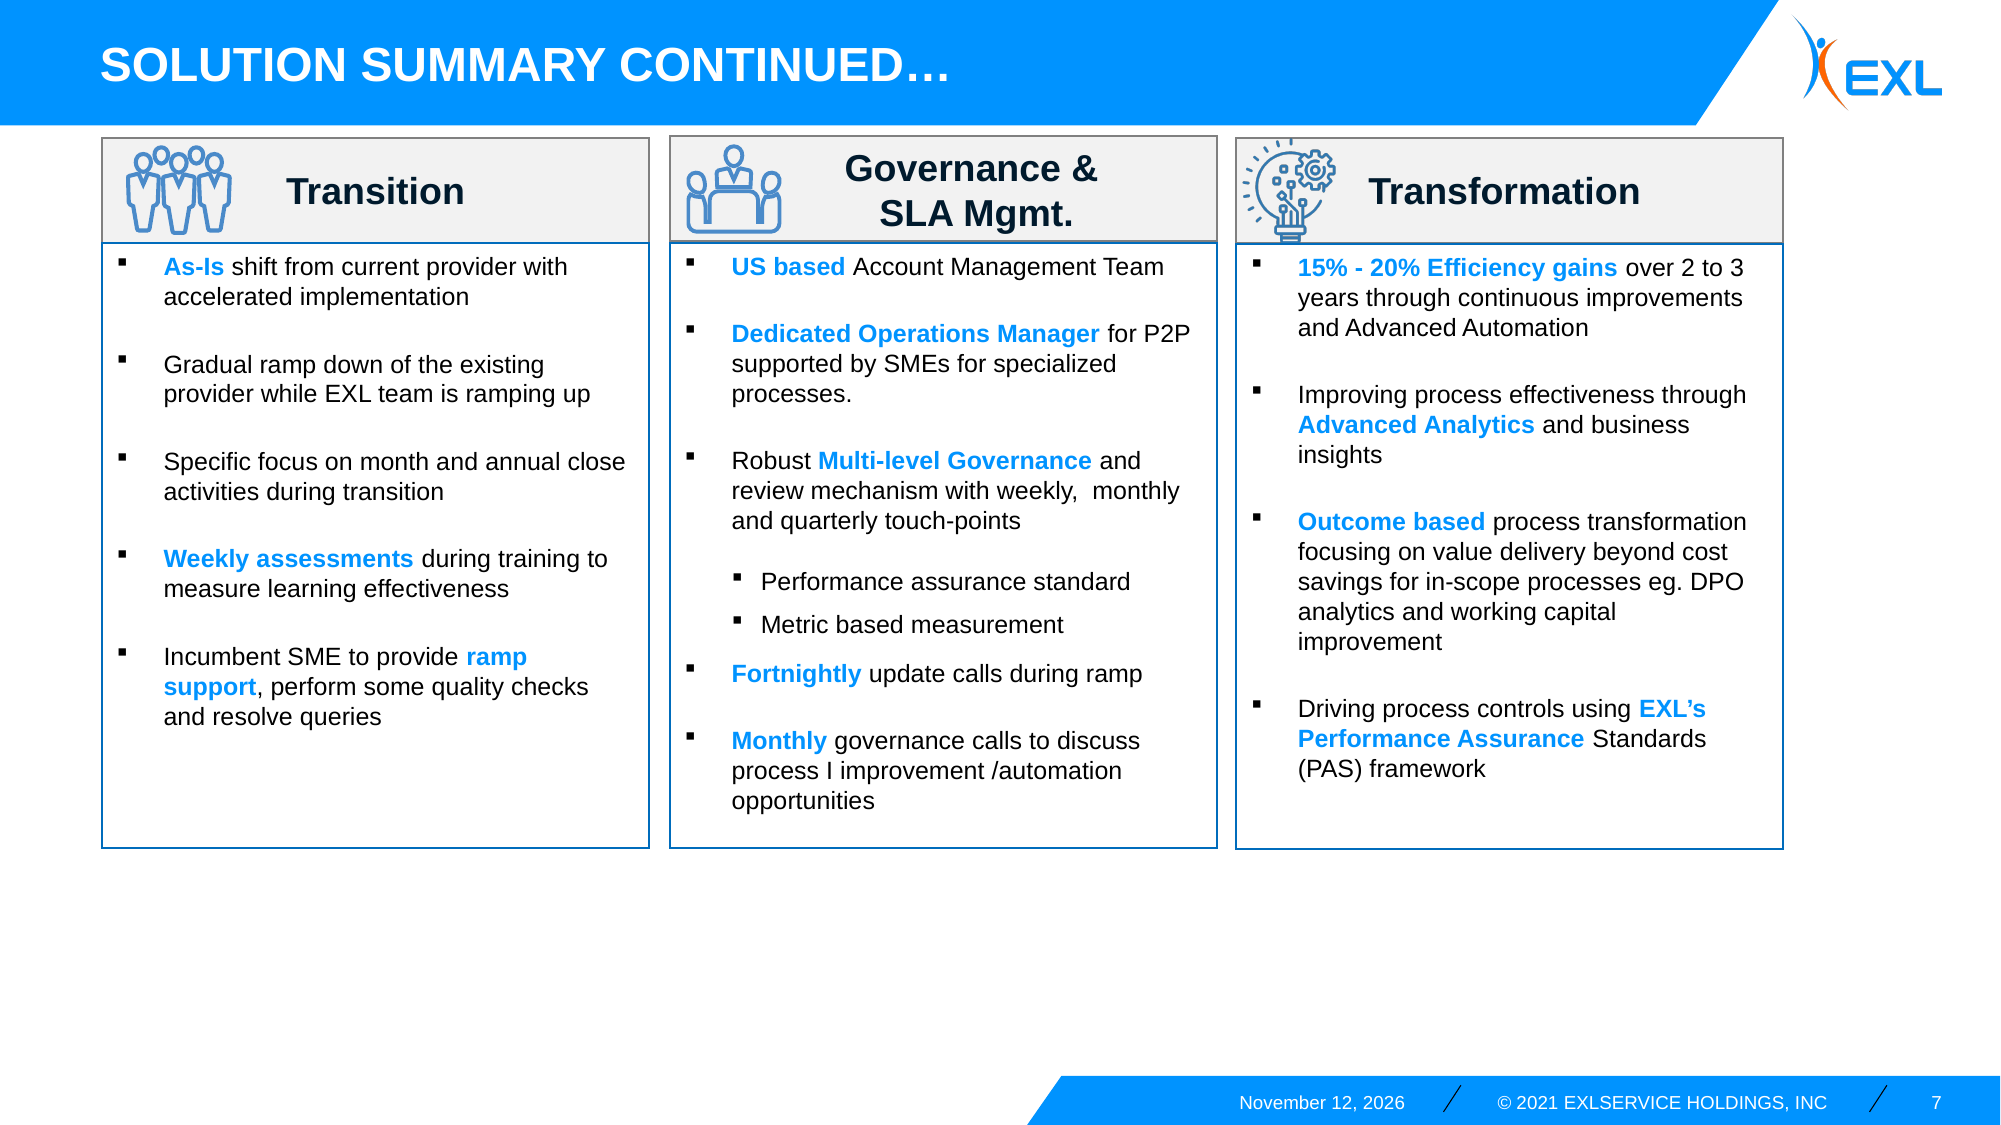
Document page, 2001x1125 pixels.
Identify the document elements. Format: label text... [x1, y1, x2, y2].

picture [126, 145, 232, 236]
list Solution Summary continued… [99, 14, 1679, 111]
text_box 15% - 20% Efficiency gains over 2 to 3 years through continuous improvements and Advanced Automation Improving process effectiveness through Advanced Analytics and business insights Outcome based process transformation focusing on value delivery beyond cost savings for in-scope processes eg. DPO analytics and working capital improvement Driving process controls using EXL’s Performance Assurance Standards (PAS) framework [1235, 243, 1784, 850]
text_box US based Account Management Team Dedicated Operations Manager for P2P supported by SMEs for specialized processes. Robust Multi-level Governance and review mechanism with weekly, monthly and quarterly touch-points Performance assurance standard Metric based measurement Fortnightly update calls during ramp Monthly governance calls to discuss process I improvement /automation opportunities [669, 242, 1218, 849]
picture [1791, 14, 1942, 111]
text_box Transition [101, 137, 650, 242]
text_box Transformation [1235, 137, 1784, 243]
text_box As-Is shift from current provider with accelerated implementation Gradual ramp down of the existing provider while EXL team is ramping up Specific focus on month and annual close activities during transition Weekly assessments during training to measure learning effectiveness Incumbent SME to provide ramp support, perform some quality checks and resolve queries [101, 242, 650, 849]
text_box Governance & SLA Mgmt. [669, 135, 1218, 242]
picture [686, 143, 782, 234]
picture [1236, 138, 1342, 244]
